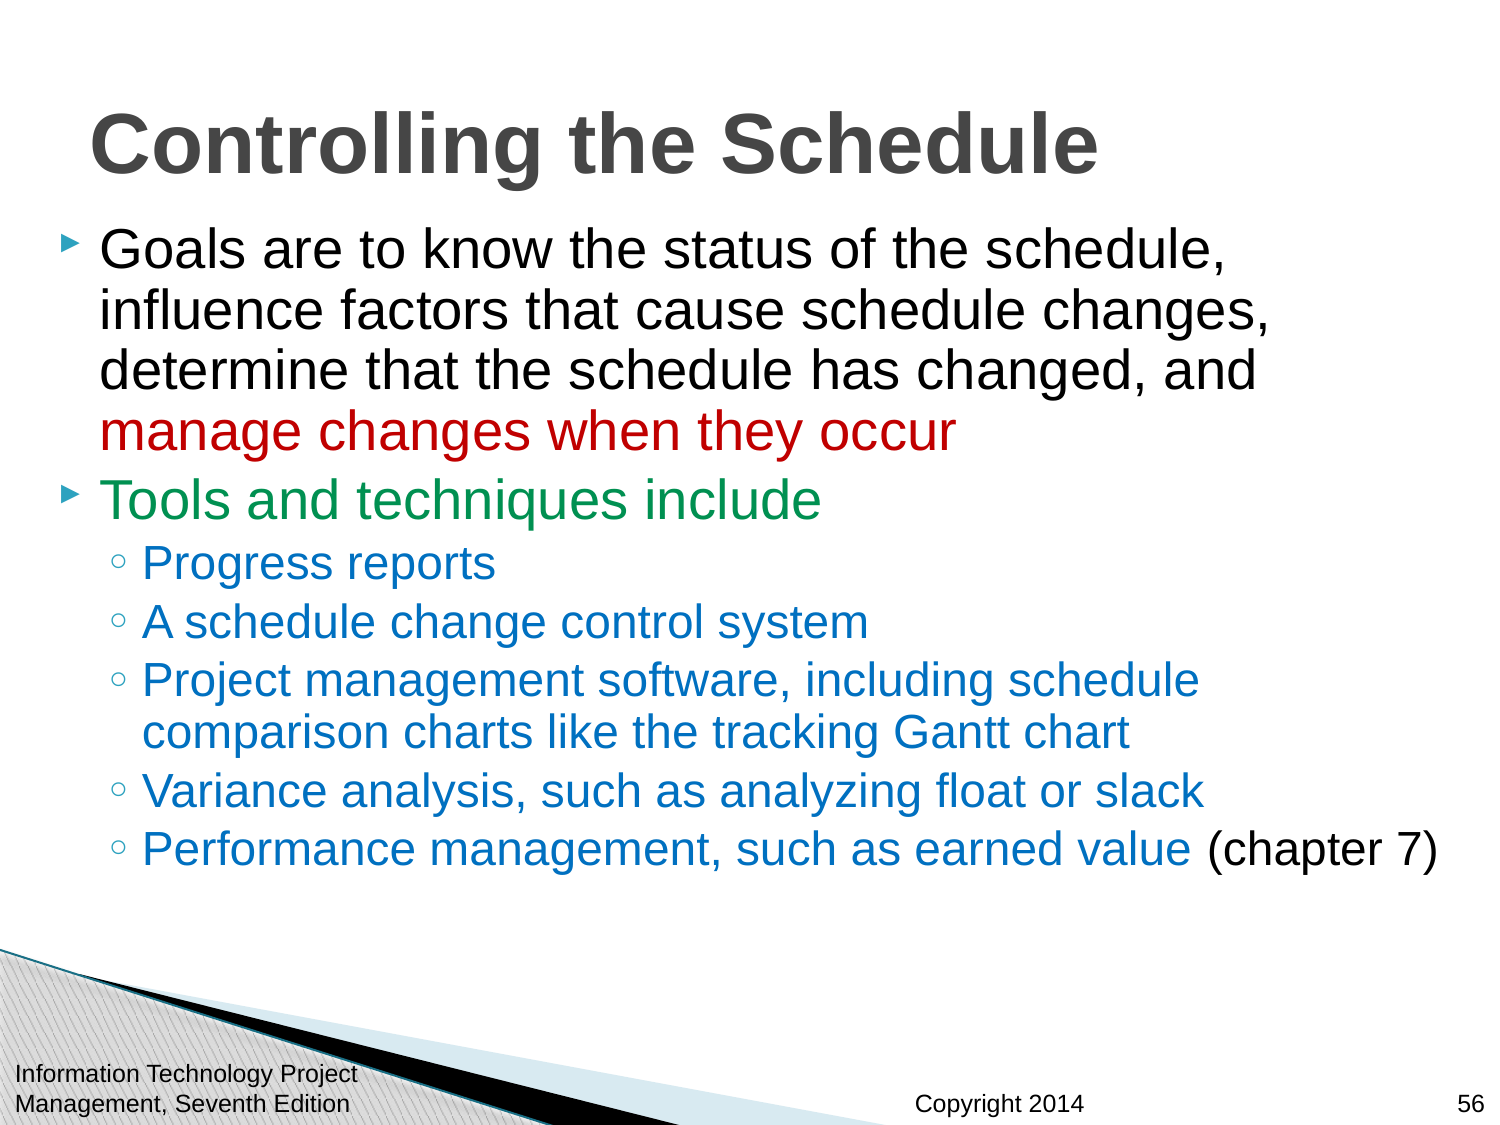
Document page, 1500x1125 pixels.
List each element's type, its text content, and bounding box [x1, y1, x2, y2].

slide_number 56 [1408, 1065, 1500, 1125]
title Controlling the Schedule [75, 45, 1425, 233]
list Goals are to know the status of the schedule, influence factors that cause schedule changes, determine that the schedule has changed, and manage changes when they occur Tools and techniques include Progress reports A schedule change control system Project management software, including schedule comparison charts like the tracking Gantt chart Variance analysis, such as analyzing float or slack Performance management, such as earned value (chapter 7) [24, 212, 1463, 963]
